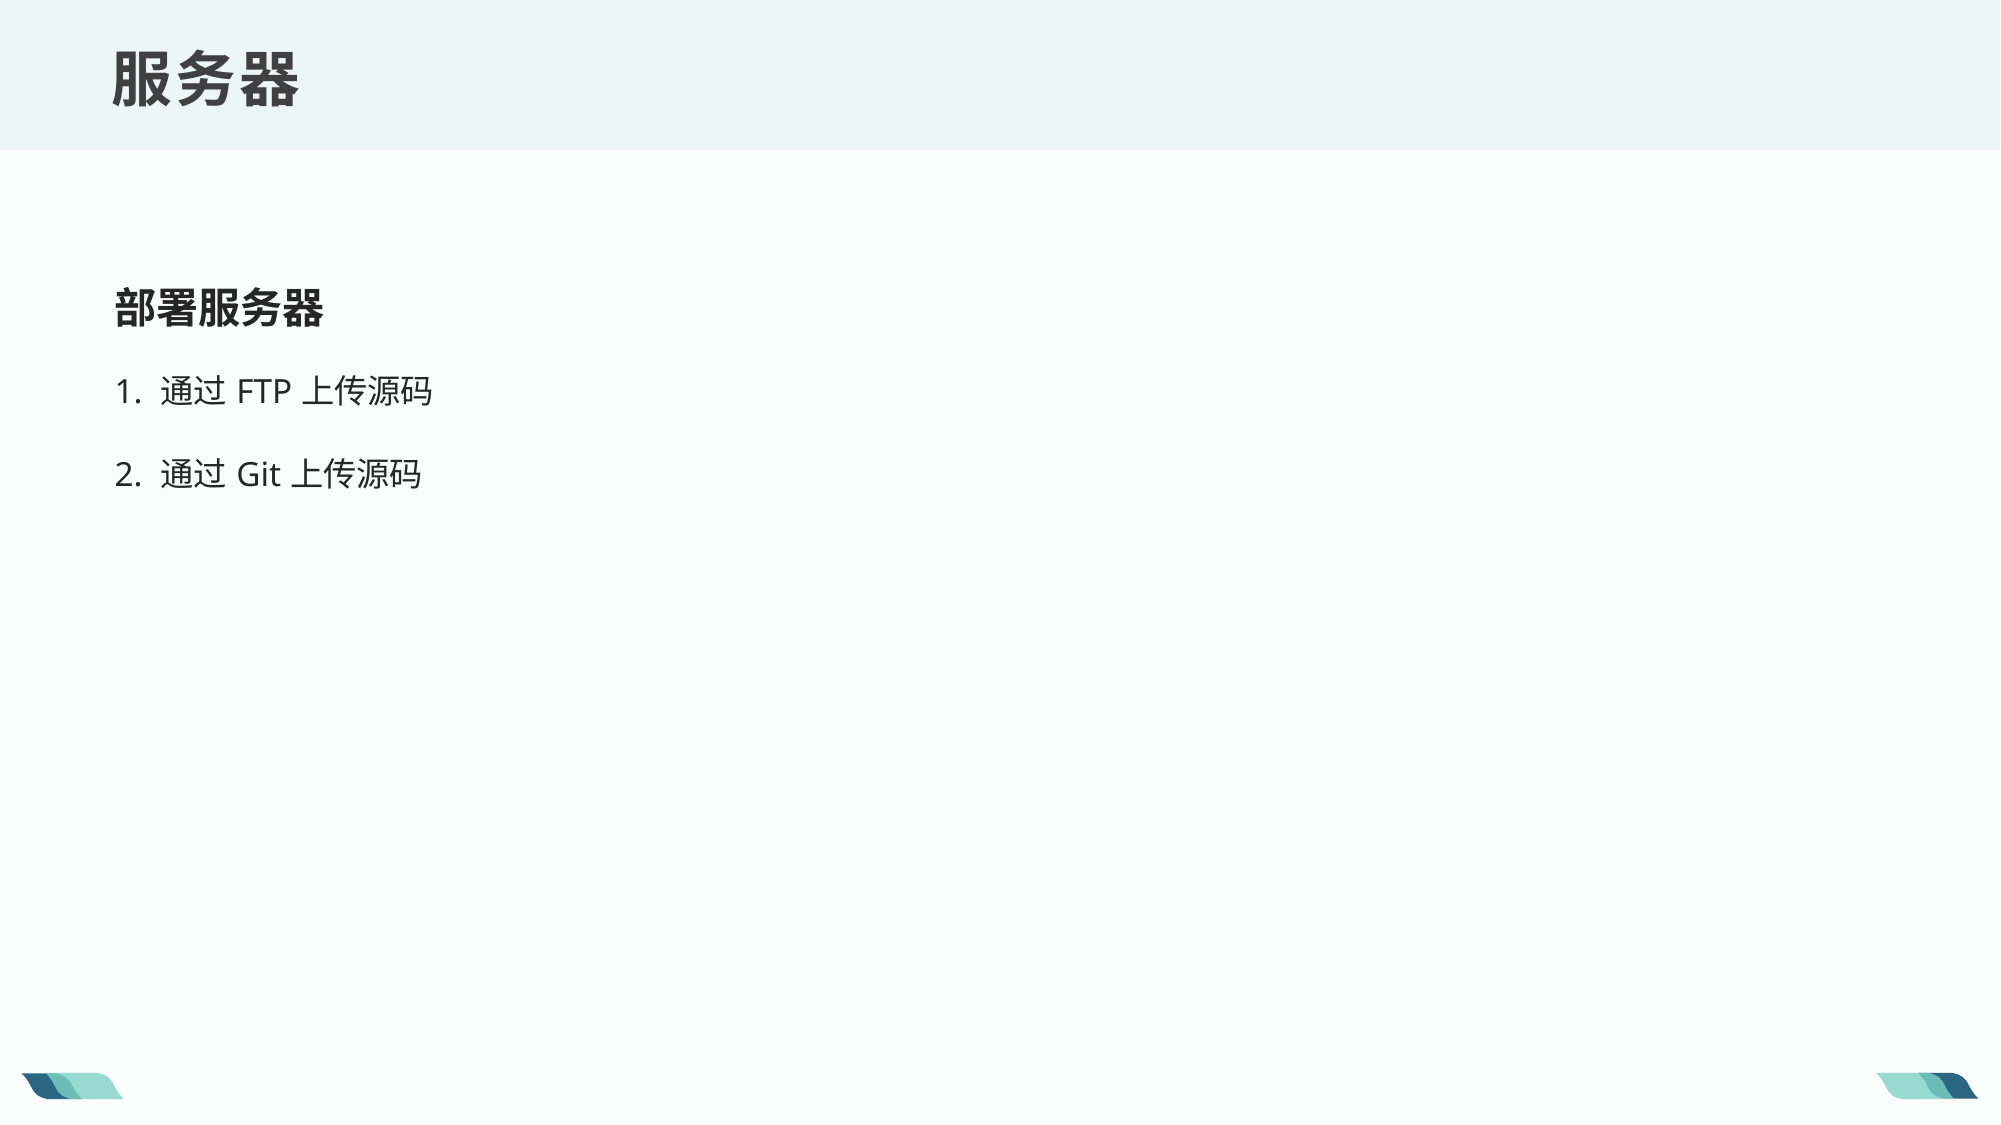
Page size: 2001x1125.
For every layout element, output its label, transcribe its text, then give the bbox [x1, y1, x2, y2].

text_box [0, 0, 2000, 151]
text_box 1. 通过FTP上传源码 2. 通过Git上传源码 [99, 342, 1935, 999]
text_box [21, 1072, 1979, 1100]
text_box 部署服务器 [99, 267, 908, 343]
text_box 服务器 [99, 25, 1901, 125]
